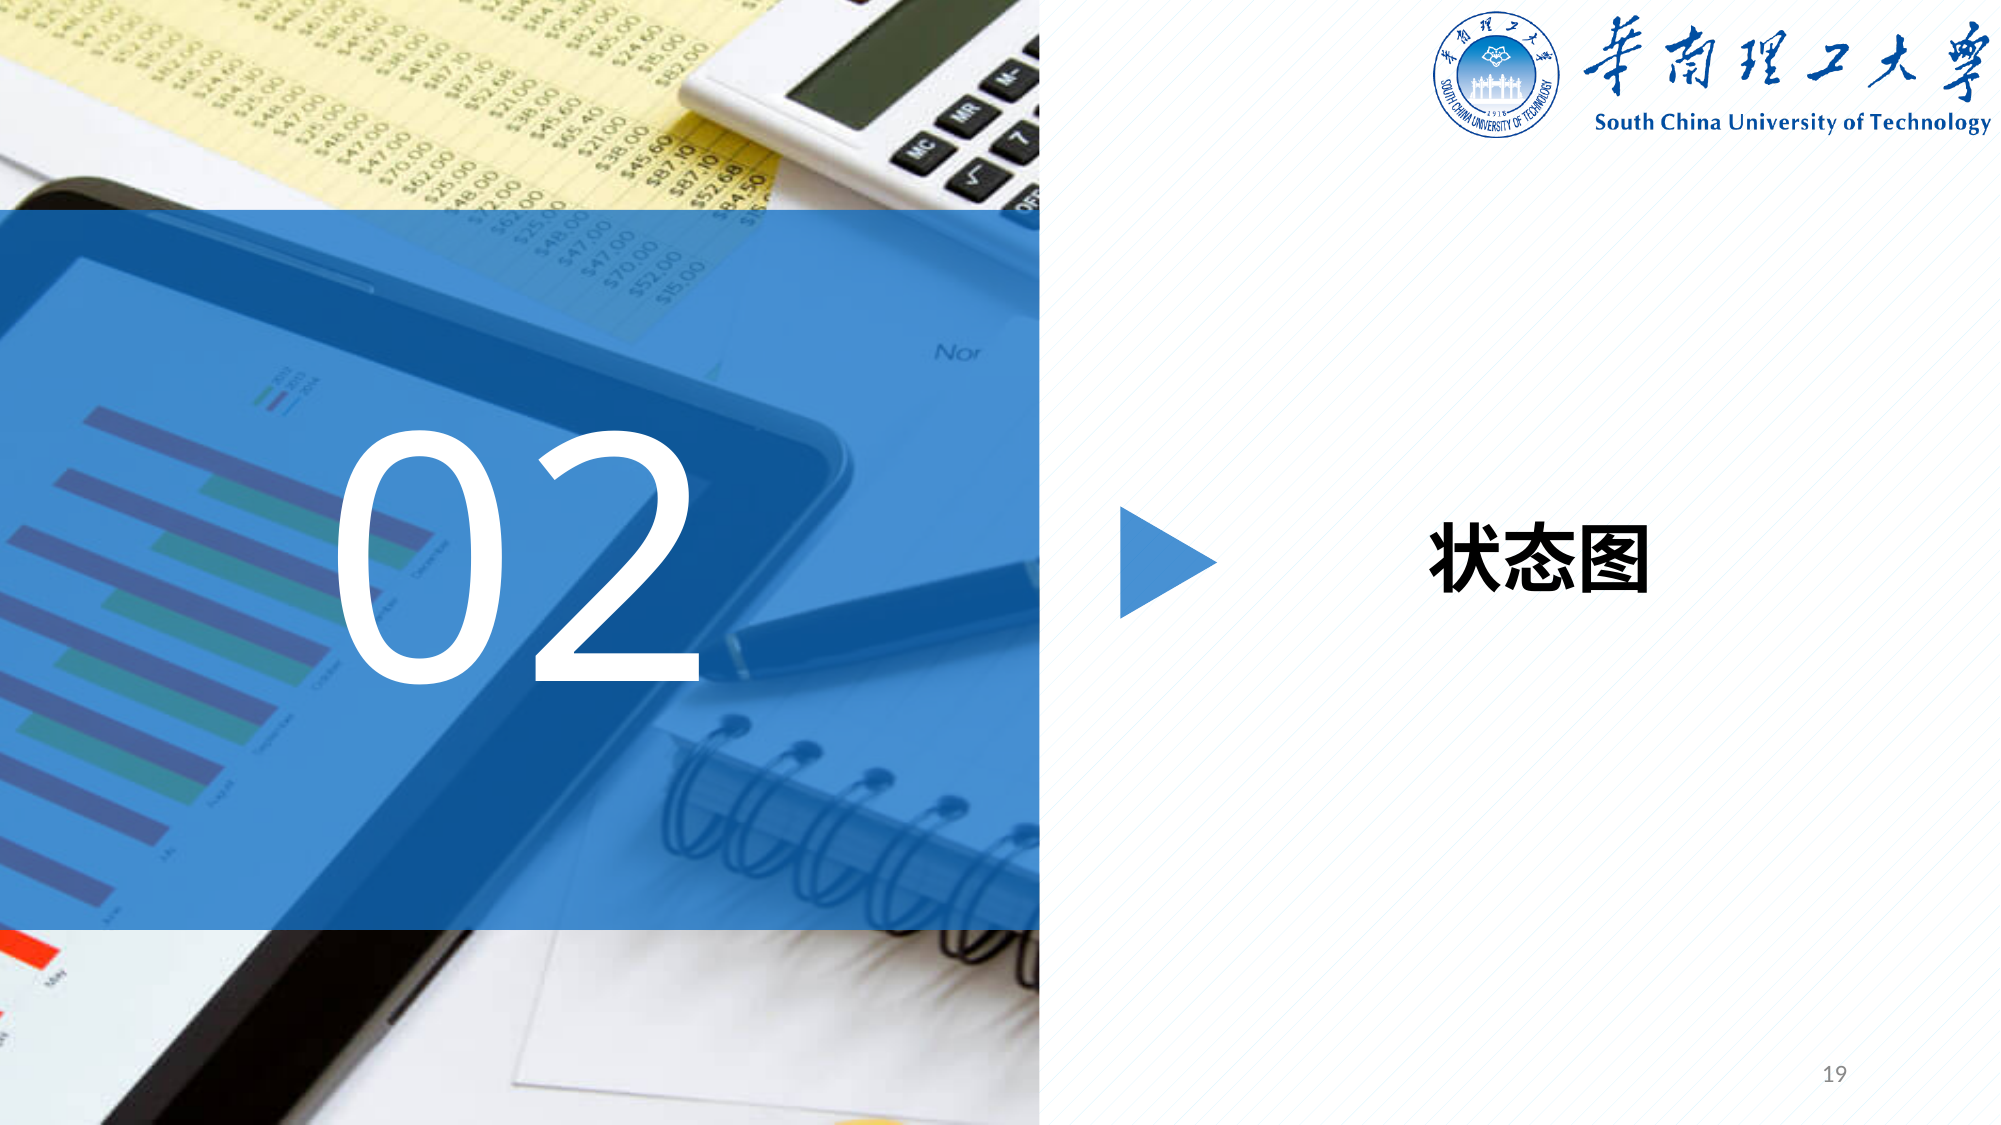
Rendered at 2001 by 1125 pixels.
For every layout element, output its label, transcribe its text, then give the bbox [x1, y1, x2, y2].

text_box [0, 930, 1040, 1125]
text_box [1119, 504, 1220, 621]
picture [1433, 11, 1991, 138]
text_box 状态图 [1127, 448, 1953, 677]
text_box 02 [0, 209, 1040, 930]
slide_number 19 [1412, 1042, 1863, 1103]
text_box [0, 0, 1040, 209]
